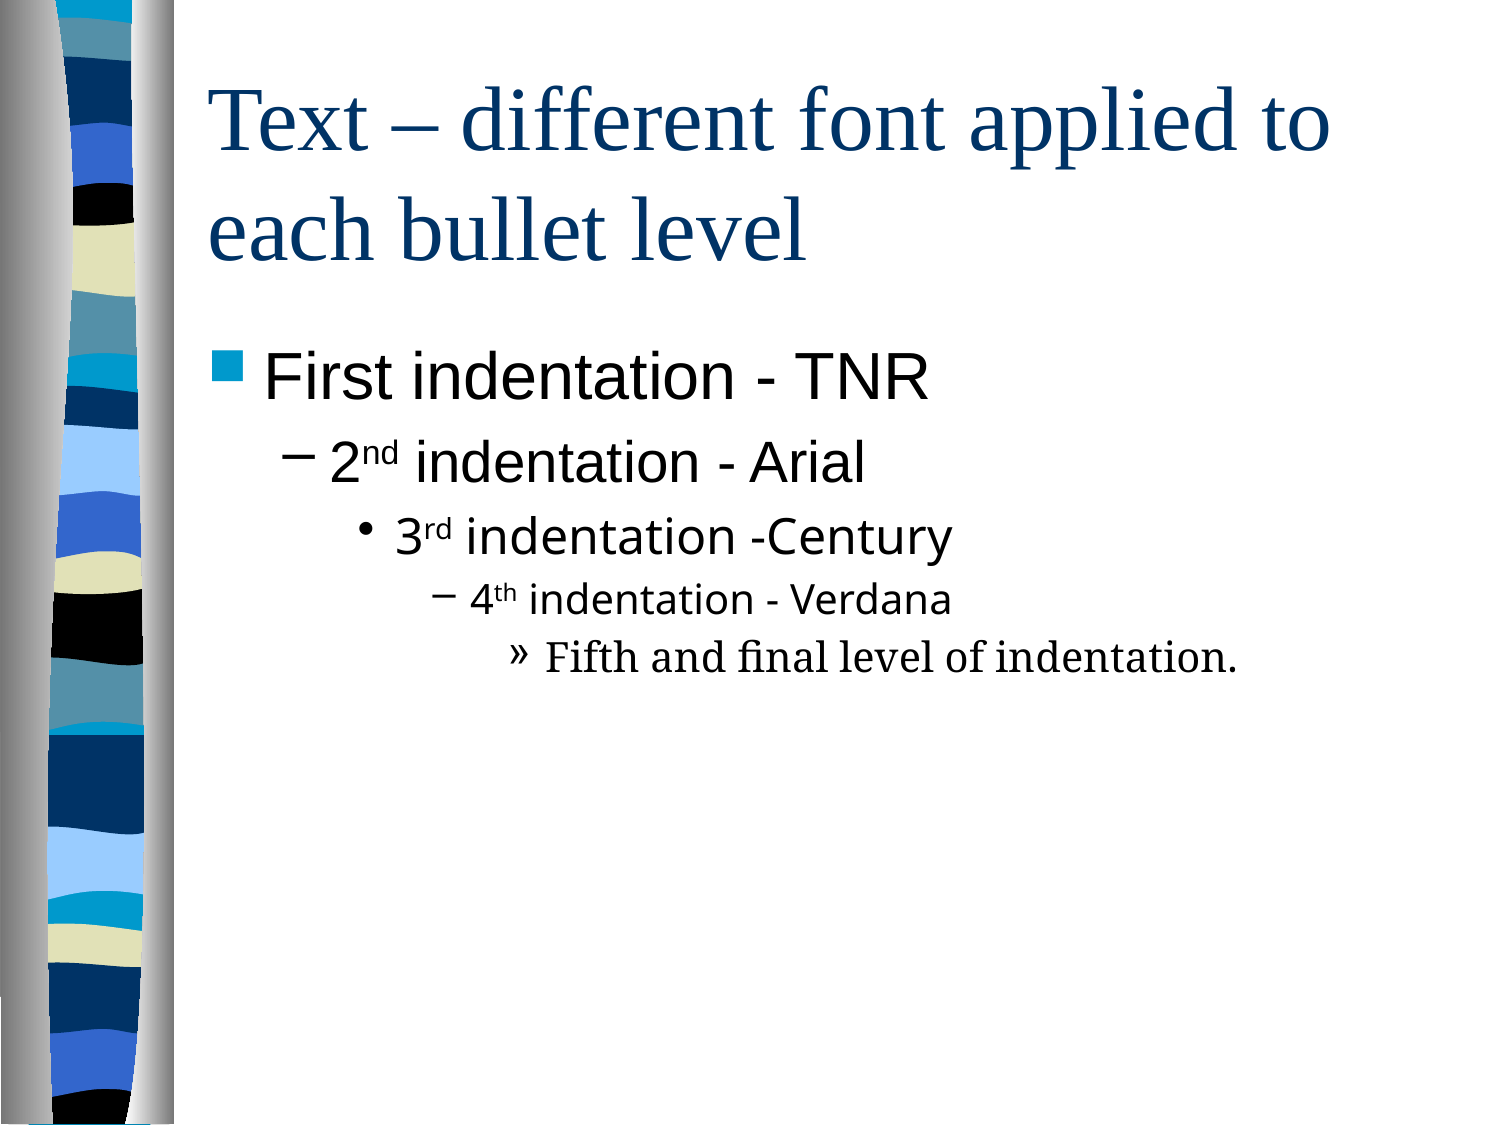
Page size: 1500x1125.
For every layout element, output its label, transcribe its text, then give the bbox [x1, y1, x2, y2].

title Text – different font applied to each bullet level [192, 74, 1468, 263]
list First indentation - TNR 2nd indentation - Arial 3rd indentation -Century 4th indentation - Verdana Fifth and final level of indentation. [192, 324, 1468, 1001]
